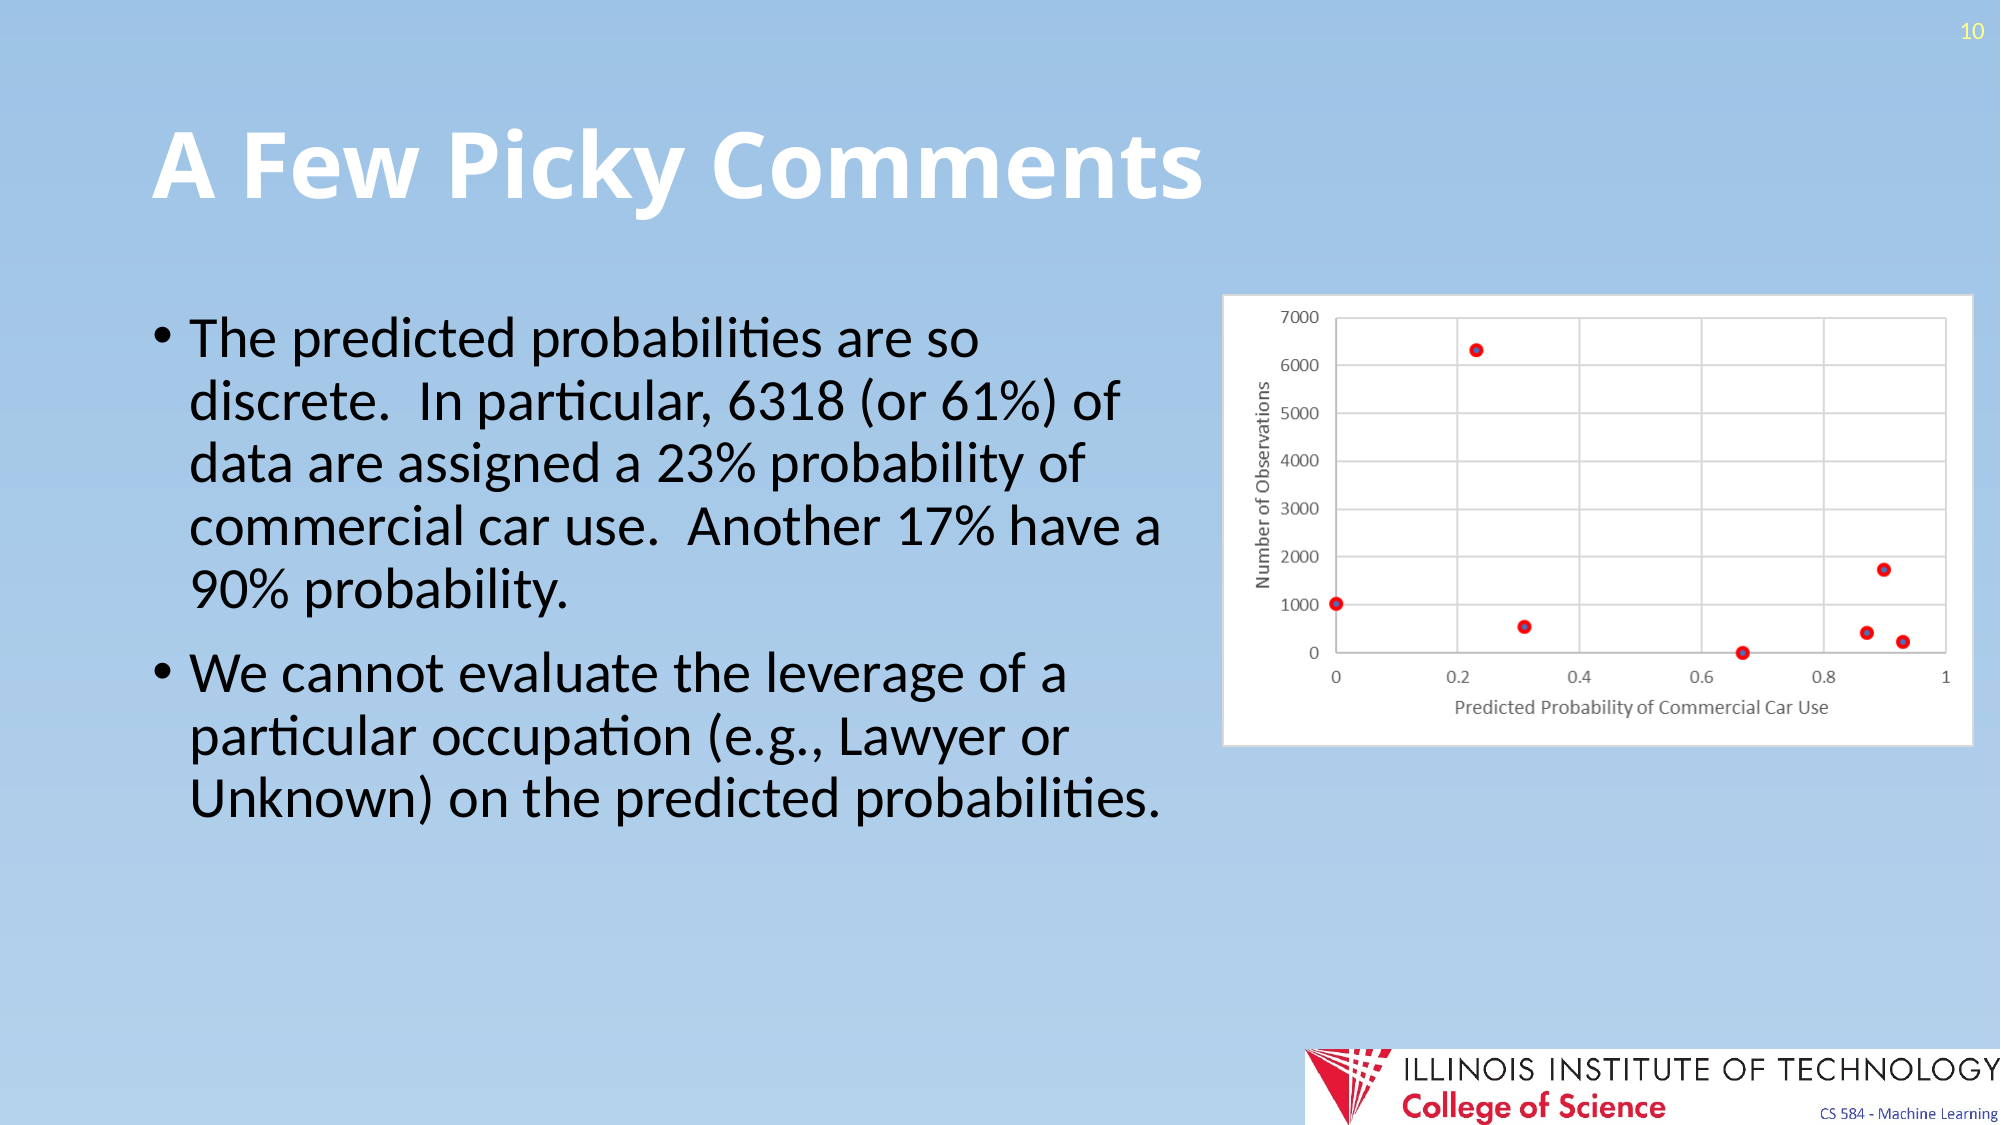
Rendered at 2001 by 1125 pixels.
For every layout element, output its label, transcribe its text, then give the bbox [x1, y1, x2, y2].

slide_number 10 [1550, 0, 2000, 60]
title A Few Picky Comments [137, 59, 1863, 278]
list The predicted probabilities are so discrete. In particular, 6318 (or 61%) of data are assigned a 23% probability of commercial car use. Another 17% have a 90% probability. We cannot evaluate the leverage of a particular occupation (e.g., Lawyer or Unknown) on the predicted probabilities. [137, 299, 1206, 1014]
picture [1222, 294, 1974, 747]
picture [1305, 1049, 2000, 1125]
